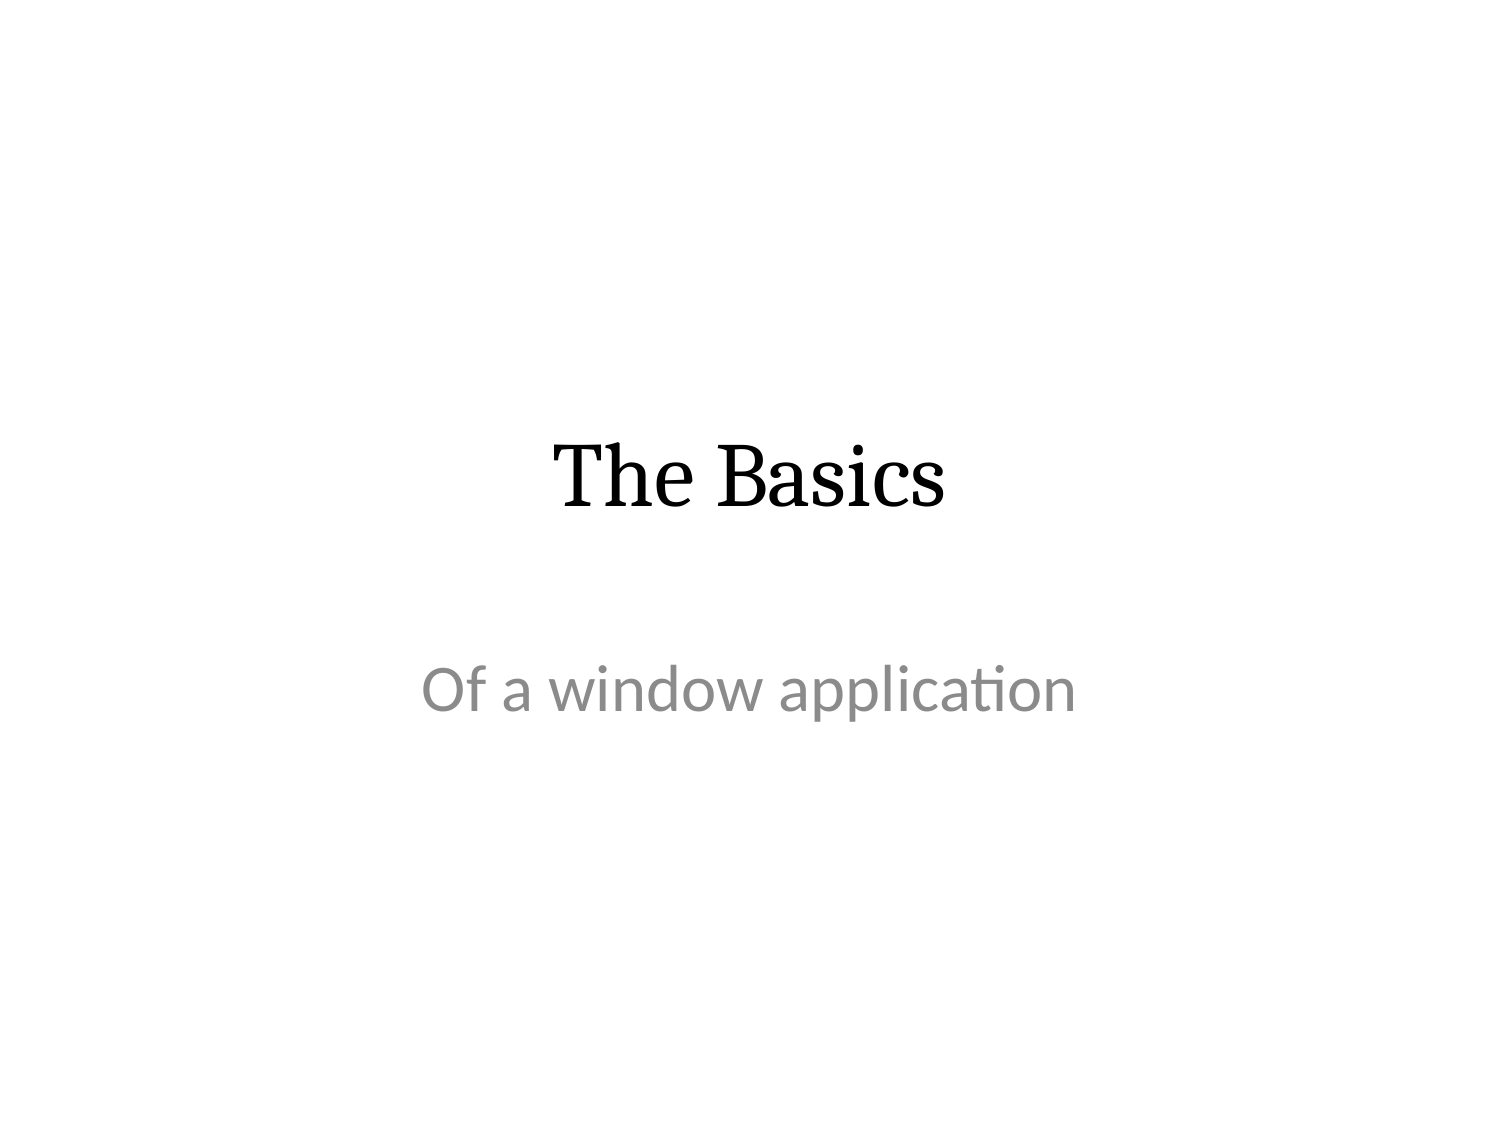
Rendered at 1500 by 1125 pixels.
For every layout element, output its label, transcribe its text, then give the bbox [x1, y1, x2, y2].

subtitle Of a window application [225, 637, 1275, 925]
title The Basics [112, 349, 1388, 591]
